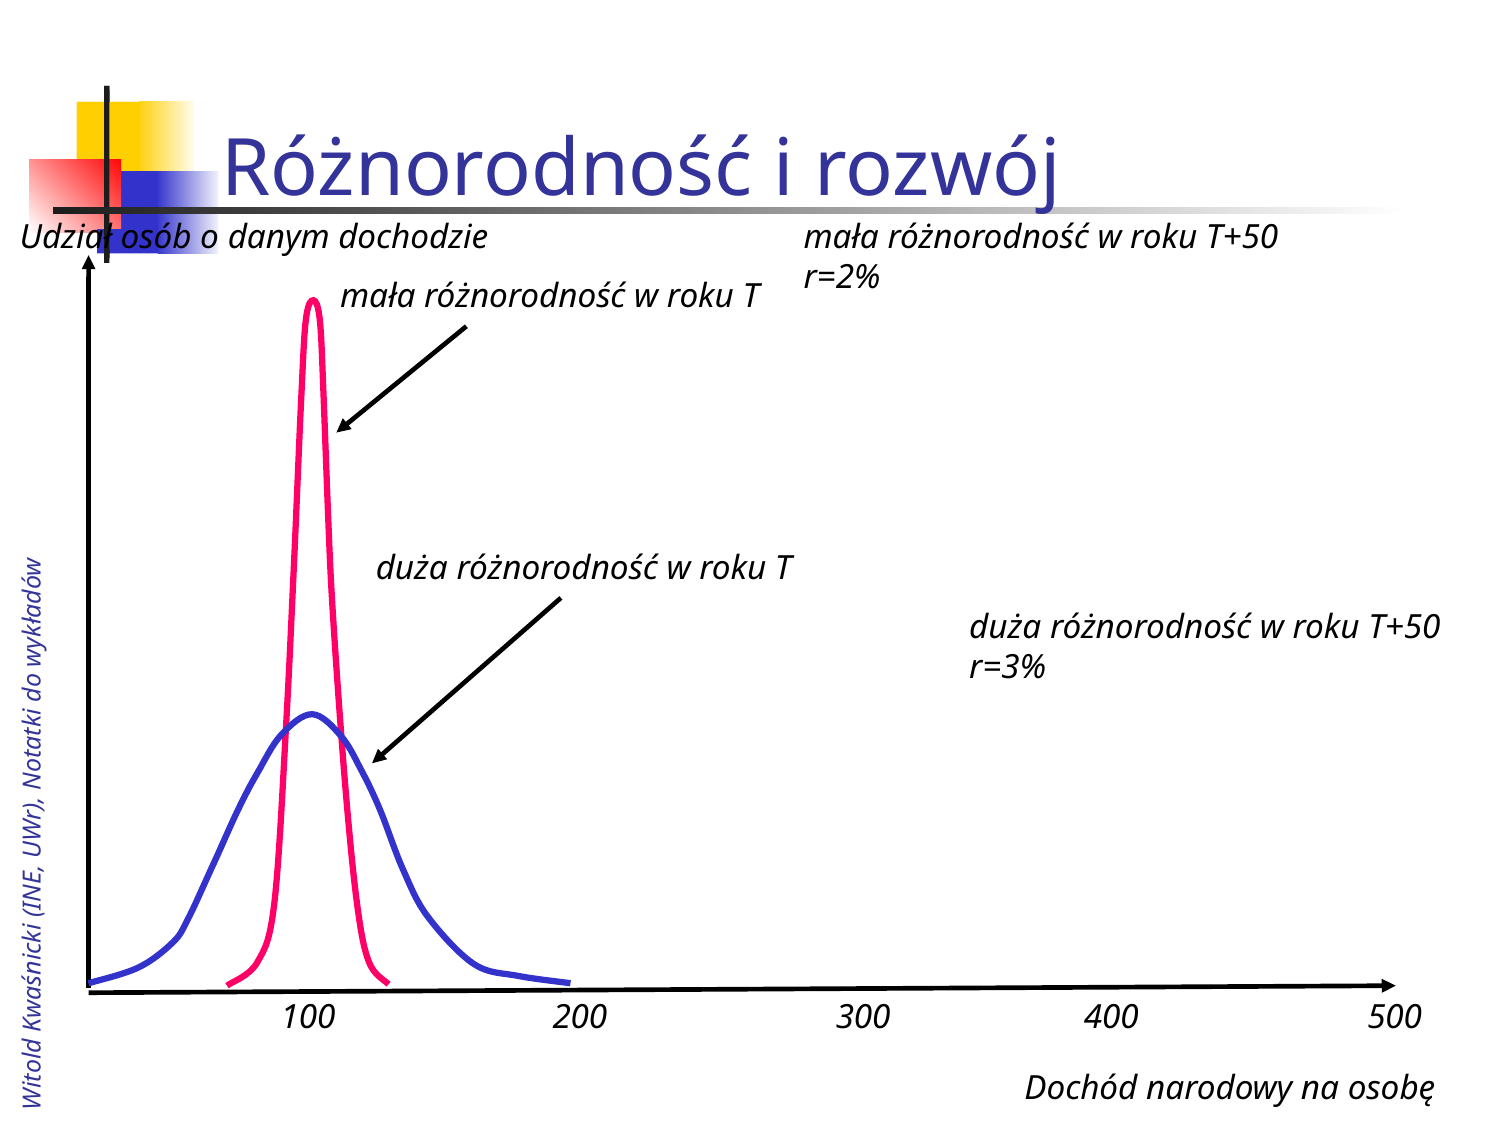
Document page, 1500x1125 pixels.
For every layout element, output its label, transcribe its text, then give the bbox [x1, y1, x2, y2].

text_box [372, 597, 561, 764]
text_box duża różnorodność w roku T [361, 538, 808, 594]
text_box Dochód narodowy na osobę [1009, 1058, 1451, 1114]
text_box [88, 714, 571, 984]
text_box 300 [820, 987, 906, 1043]
text_box 100 [265, 987, 351, 1043]
text_box 400 [1069, 987, 1154, 1043]
text_box 500 [1352, 987, 1437, 1043]
slide_number Witold Kwaśnicki (INE, UWr), Notatki do wykładów [0, 385, 54, 1125]
text_box 200 [537, 987, 623, 1043]
text_box [82, 263, 95, 983]
text_box duża różnorodność w roku T+50 r=3% [954, 597, 1457, 693]
title Różnorodność i rozwój [206, 31, 1450, 219]
text_box mała różnorodność w roku T [325, 267, 775, 322]
text_box [336, 326, 467, 433]
text_box mała różnorodność w roku T+50 r=2% [788, 207, 1294, 303]
text_box [285, 300, 342, 736]
text_box Udział osób o danym dochodzie [4, 207, 513, 263]
text_box [1132, 979, 1396, 988]
